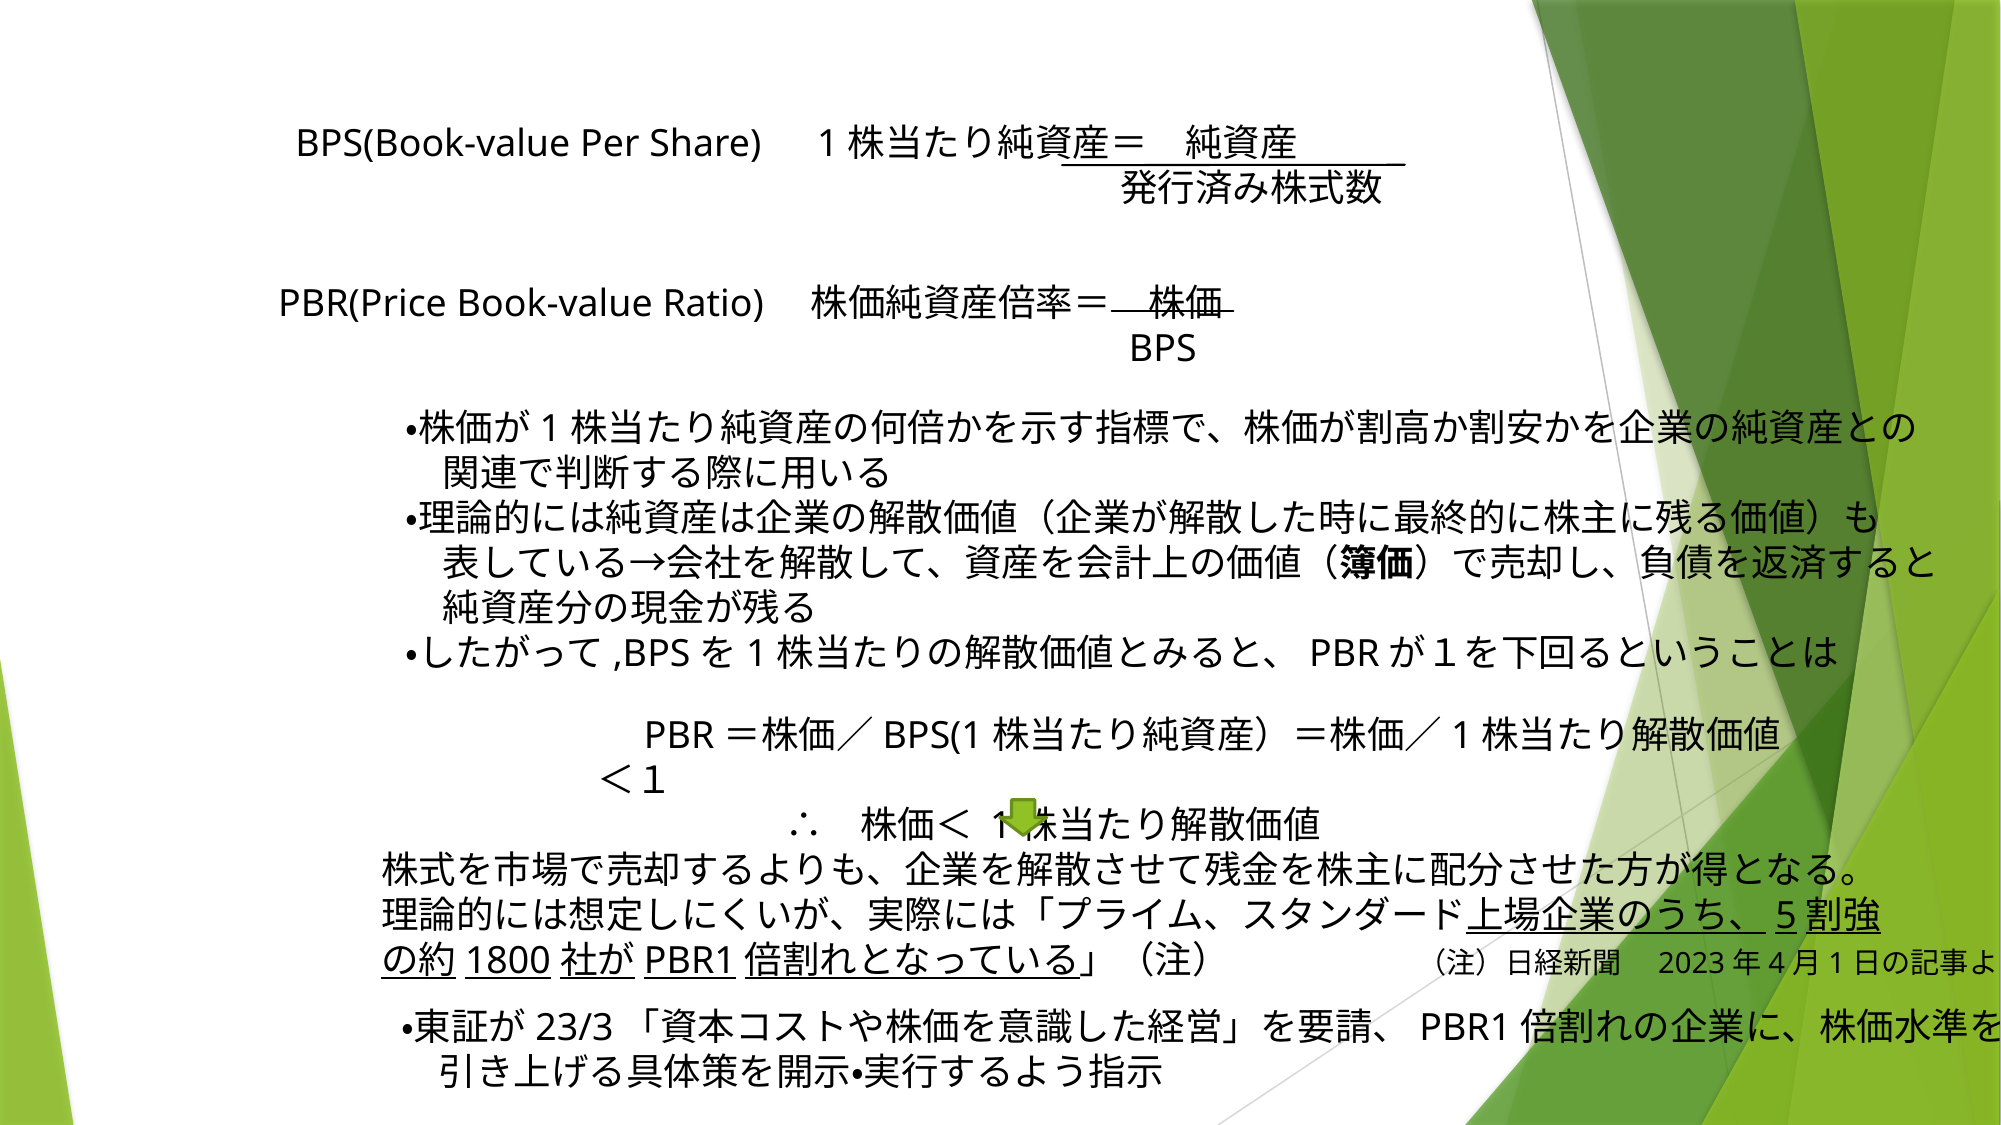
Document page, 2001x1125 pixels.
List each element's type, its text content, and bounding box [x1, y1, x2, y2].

text_box PBR＝株価／BPS(1株当たり純資産）＝株価／1株当たり解散価値＜１ ∴ 株価＜ 1株当たり解散価値 [582, 703, 1813, 838]
text_box ・東証が23/3「資本コストや株価を意識した経営」を要請、PBR1倍割れの企業に、株価水準を 引き上げる具体策を開示・実行するよう指示 [386, 995, 2000, 1101]
text_box [998, 798, 1049, 837]
text_box ・株価が1株当たり純資産の何倍かを示す指標で、株価が割高か割安かを企業の純資産との 関連で判断する際に用いる ・理論的には純資産は企業の解散価値（企業が解散した時に最終的に株主に残る価値）も 表している→会社を解散して、資産を会計上の価値（簿価）で売却し、負債を返済すると 純資産分の現金が残る ・したがって,BPSを1株当たりの解散価値とみると、PBRが１を下回るということは [390, 396, 1955, 681]
text_box 株式を市場で売却するよりも、企業を解散させて残金を株主に配分させた方が得となる。 理論的には想定しにくいが、実際には「プライム、スタンダード上場企業のうち、5割強 の約1800社がPBR1倍割れとなっている」（注） （注）日経新聞 2023年4月1日の記事より [366, 838, 2000, 1034]
text_box BPS(Book-value Per Share) 1株当たり純資産＝ 純資産 発行済み株式数 [280, 112, 1398, 217]
text_box PBR(Price Book-value Ratio) 株価純資産倍率＝ 株価 BPS [263, 271, 1877, 376]
